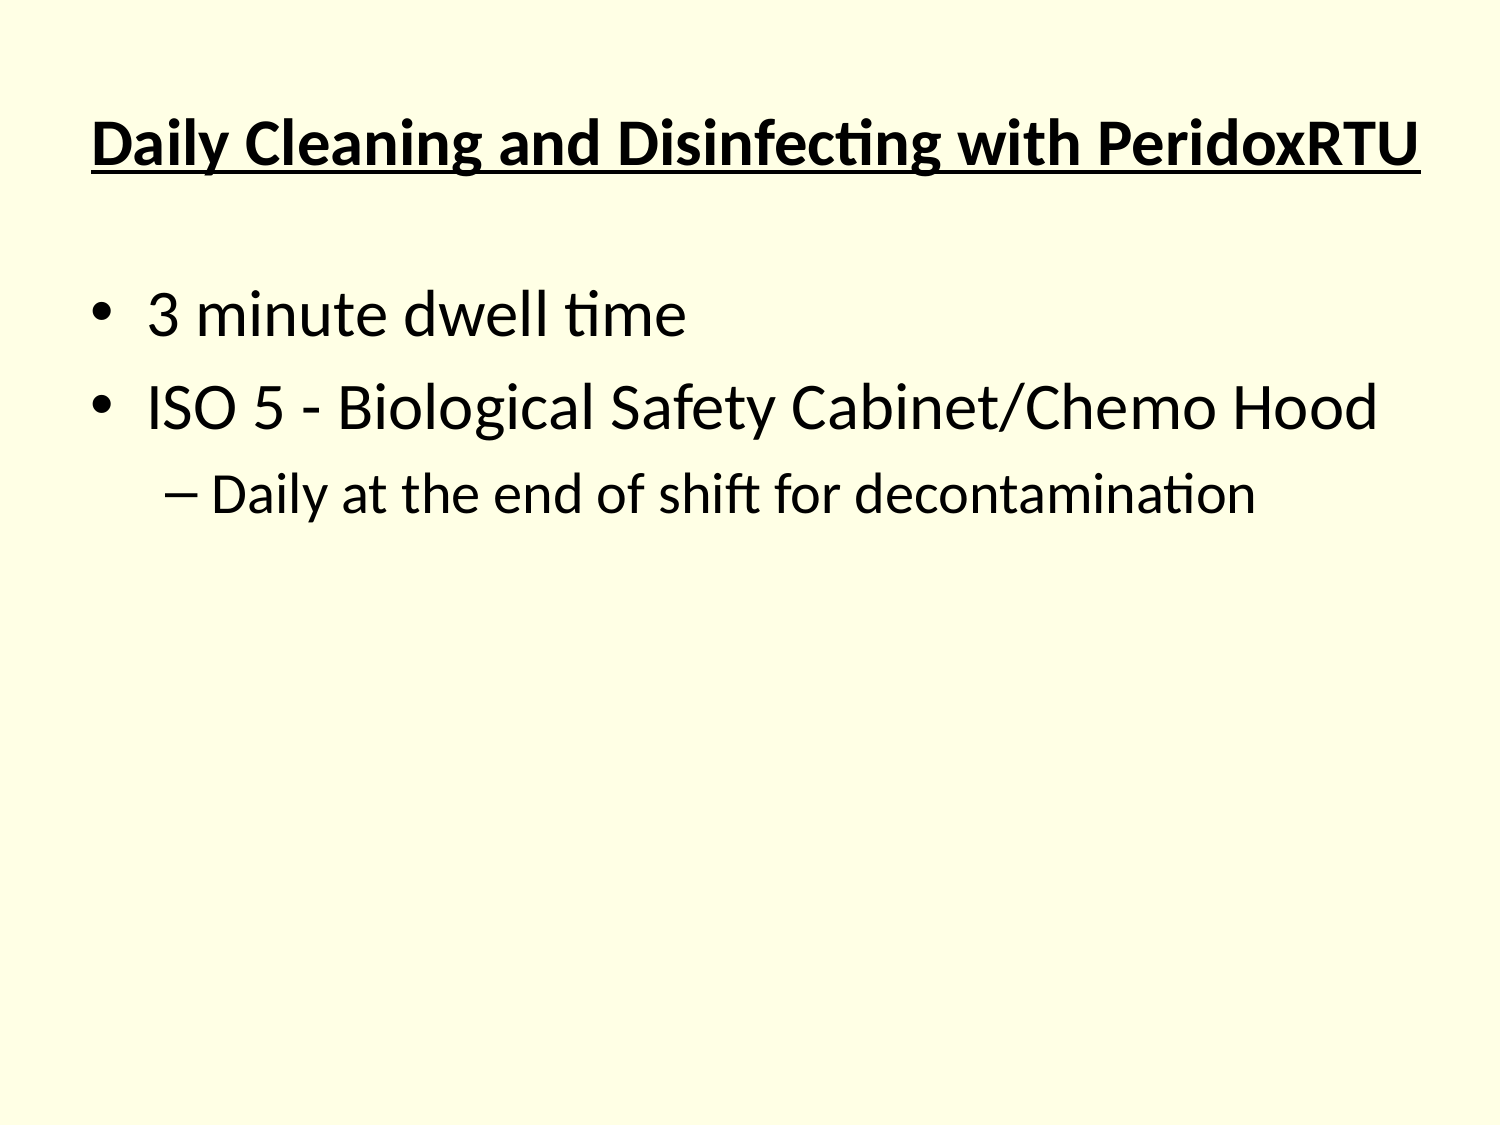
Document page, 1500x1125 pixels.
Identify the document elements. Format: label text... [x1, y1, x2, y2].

title Daily Cleaning and Disinfecting with PeridoxRTU [37, 45, 1475, 233]
list 3 minute dwell time ISO 5 - Biological Safety Cabinet/Chemo Hood Daily at the end of shift for decontamination [75, 262, 1425, 1005]
